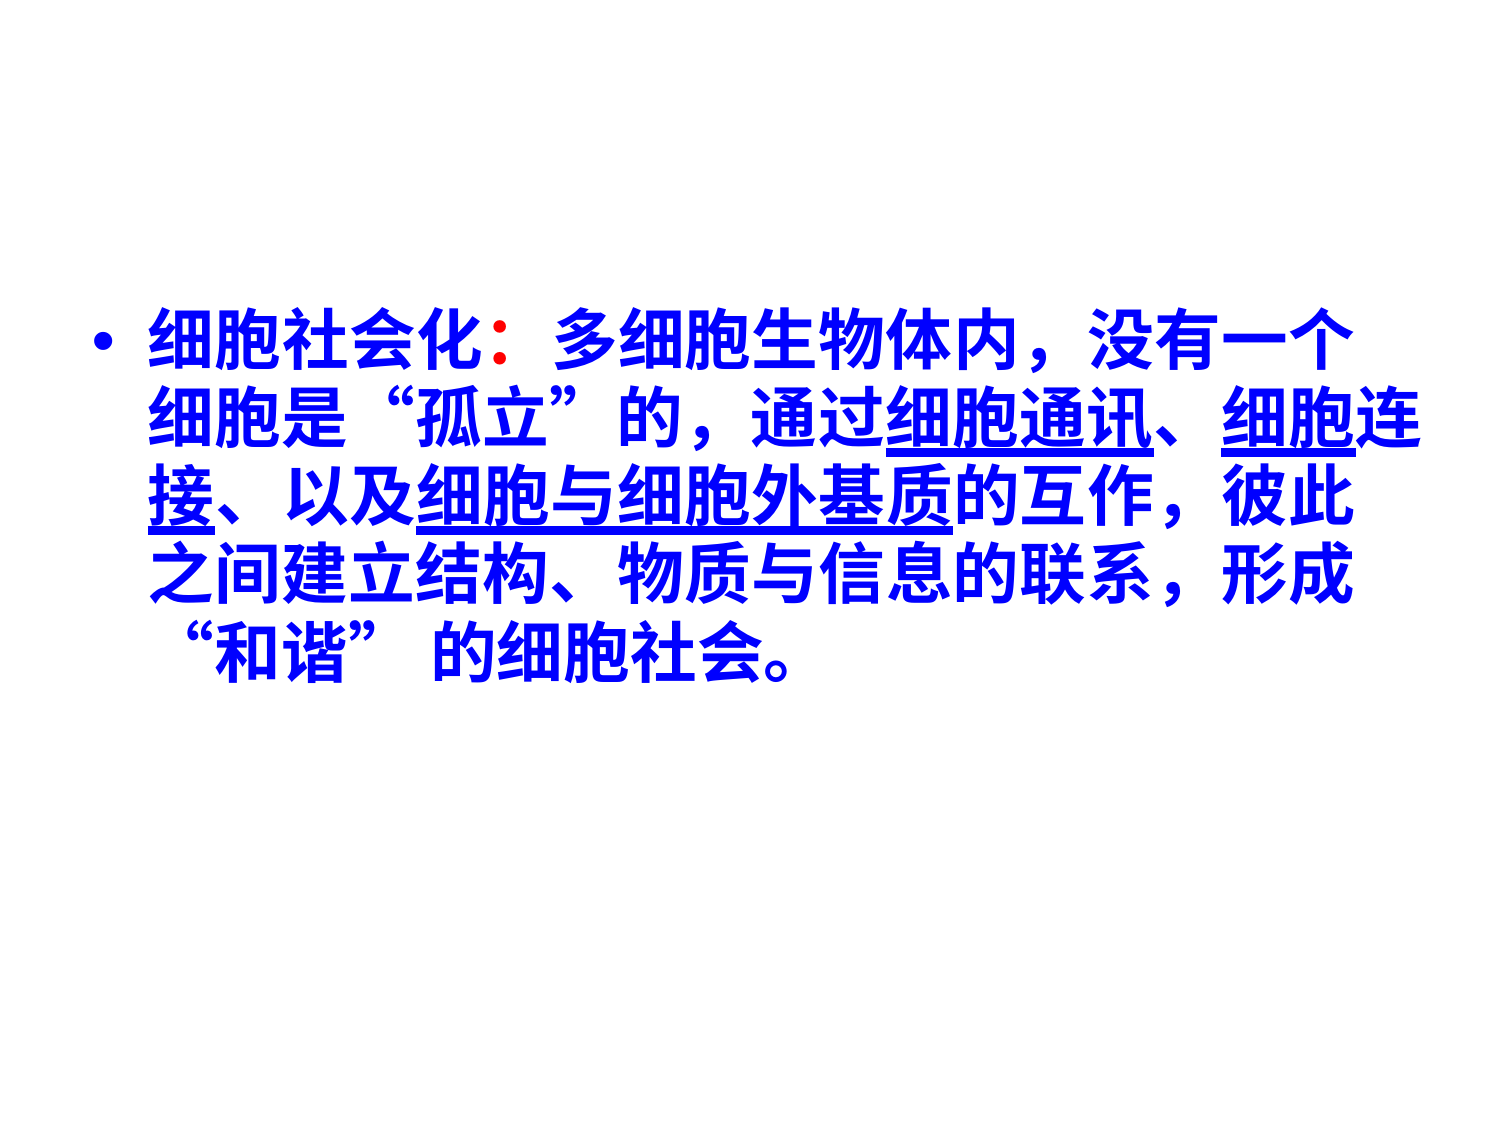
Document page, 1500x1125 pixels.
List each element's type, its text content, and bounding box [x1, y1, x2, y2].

text_box 细胞社会化：多细胞生物体内，没有一个 细胞是“孤立”的，通过细胞通讯、细胞连 接、以及细胞与细胞外基质的互作，彼此 之间建立结构、物质与信息的联系，形成 “和谐” 的细胞社会。 [89, 298, 1356, 694]
